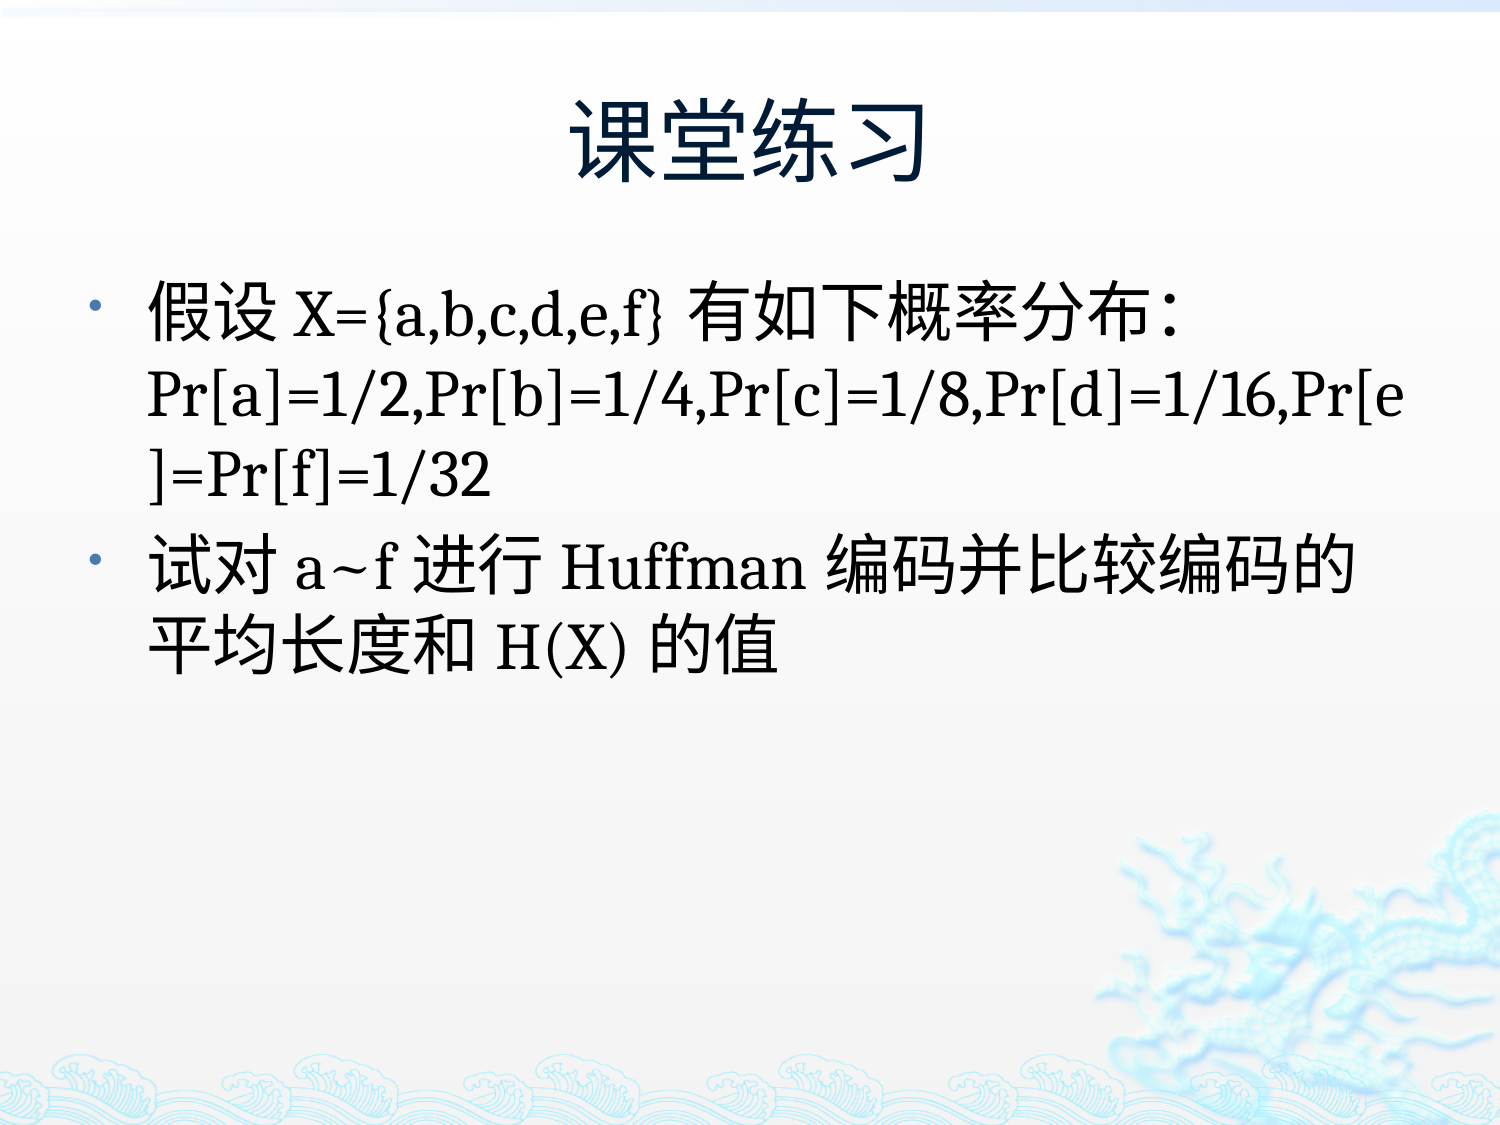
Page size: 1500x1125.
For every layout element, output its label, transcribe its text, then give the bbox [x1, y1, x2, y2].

list 假设X={a,b,c,d,e,f}有如下概率分布：Pr[a]=1/2,Pr[b]=1/4,Pr[c]=1/8,Pr[d]=1/16,Pr[e]=Pr[f]=1/32 试对a~f进行Huffman编码并比较编码的平均长度和H(X)的值 [75, 262, 1425, 1005]
title 课堂练习 [75, 45, 1425, 233]
